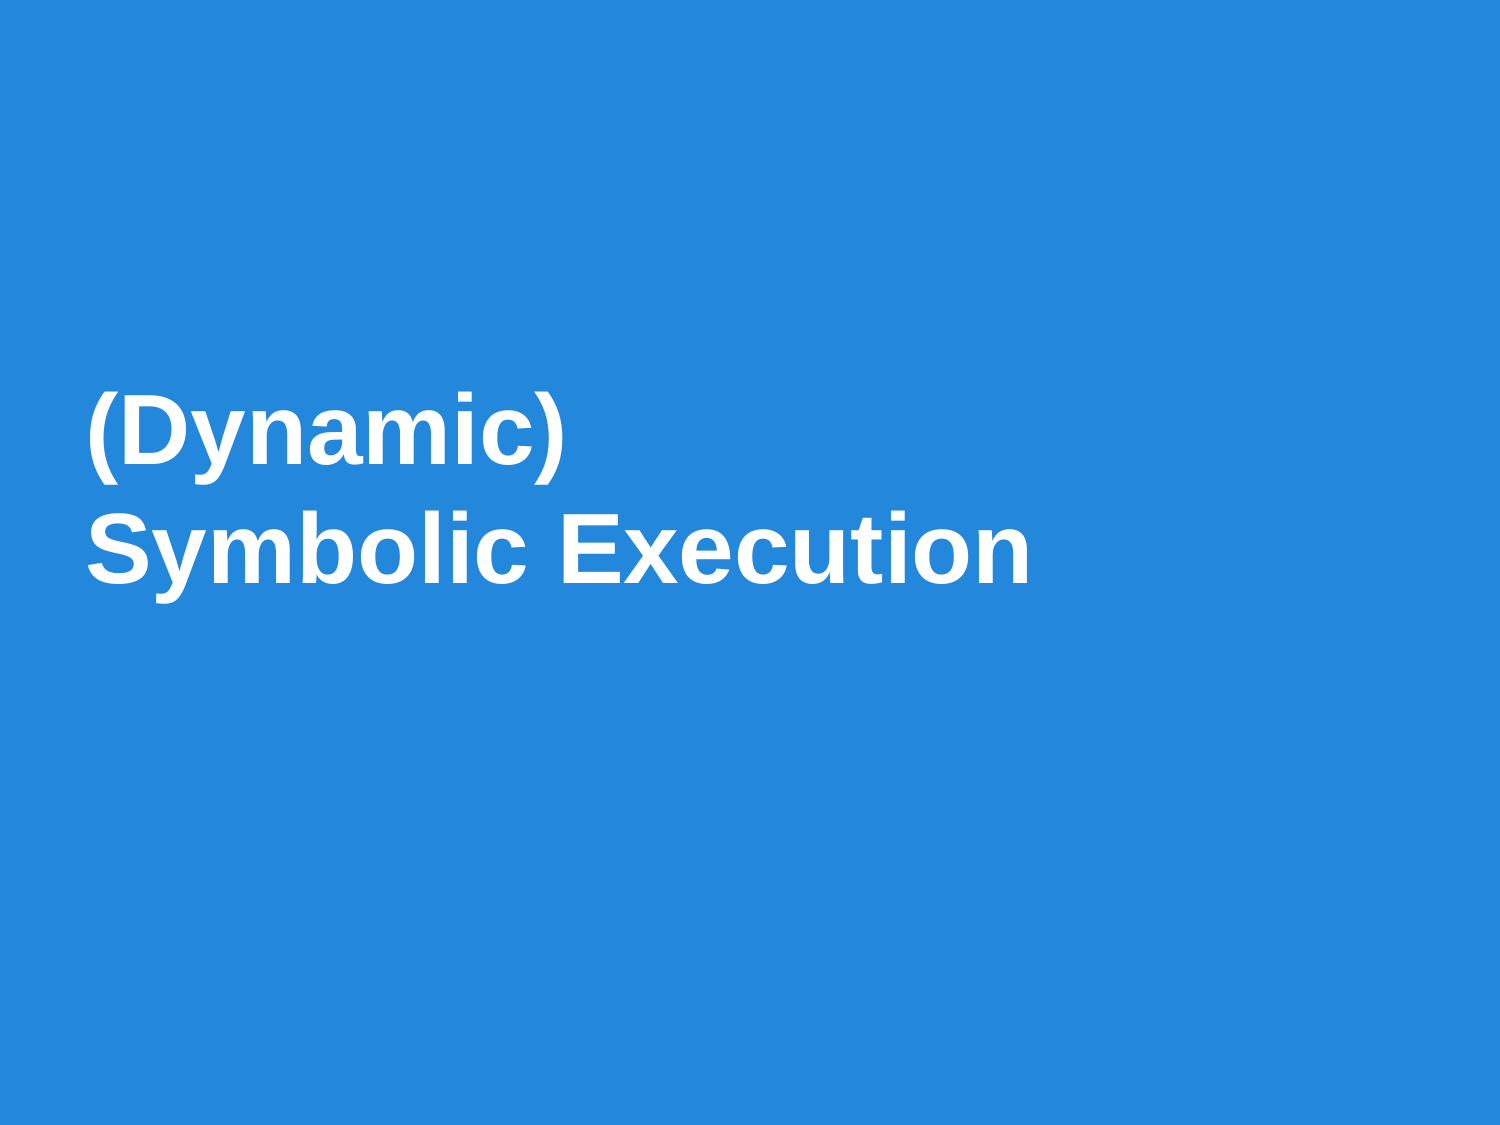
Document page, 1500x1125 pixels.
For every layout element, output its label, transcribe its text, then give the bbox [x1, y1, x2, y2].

text_box (Dynamic) Symbolic Execution [70, 349, 1387, 724]
